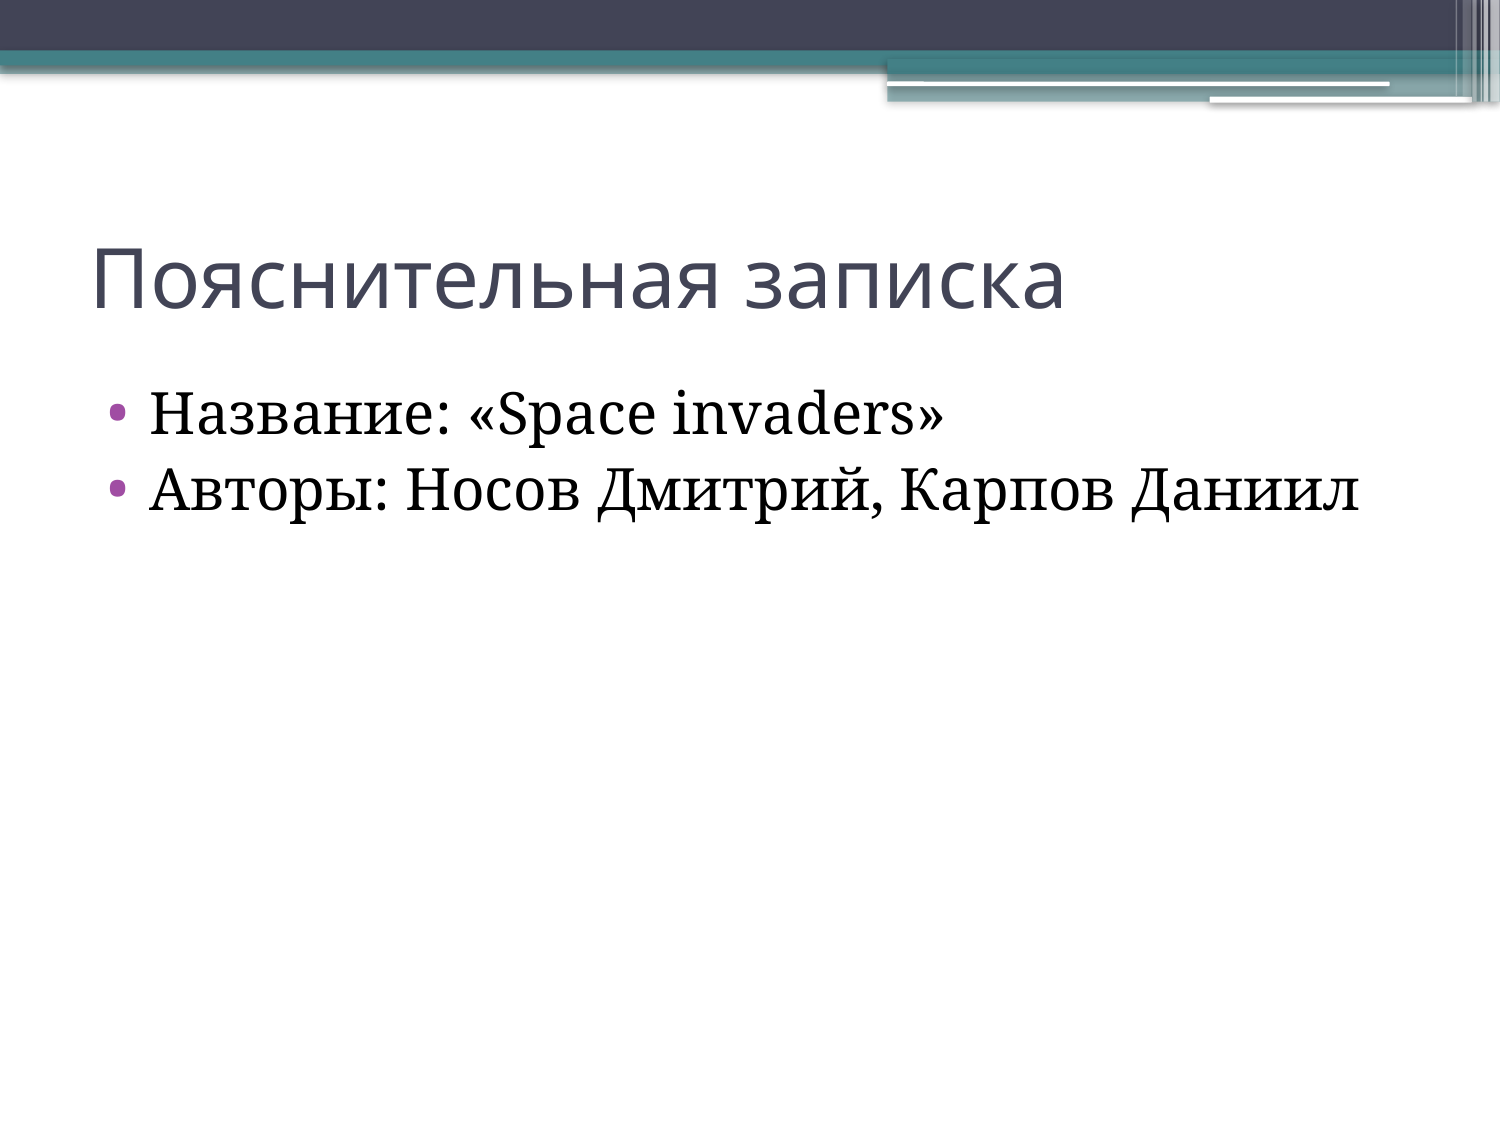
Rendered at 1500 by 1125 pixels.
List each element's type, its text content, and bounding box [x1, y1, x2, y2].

title Пояснительная записка [75, 187, 1425, 363]
list Название: «Space invaders» Авторы: Носов Дмитрий, Карпов Даниил [75, 368, 1425, 1079]
